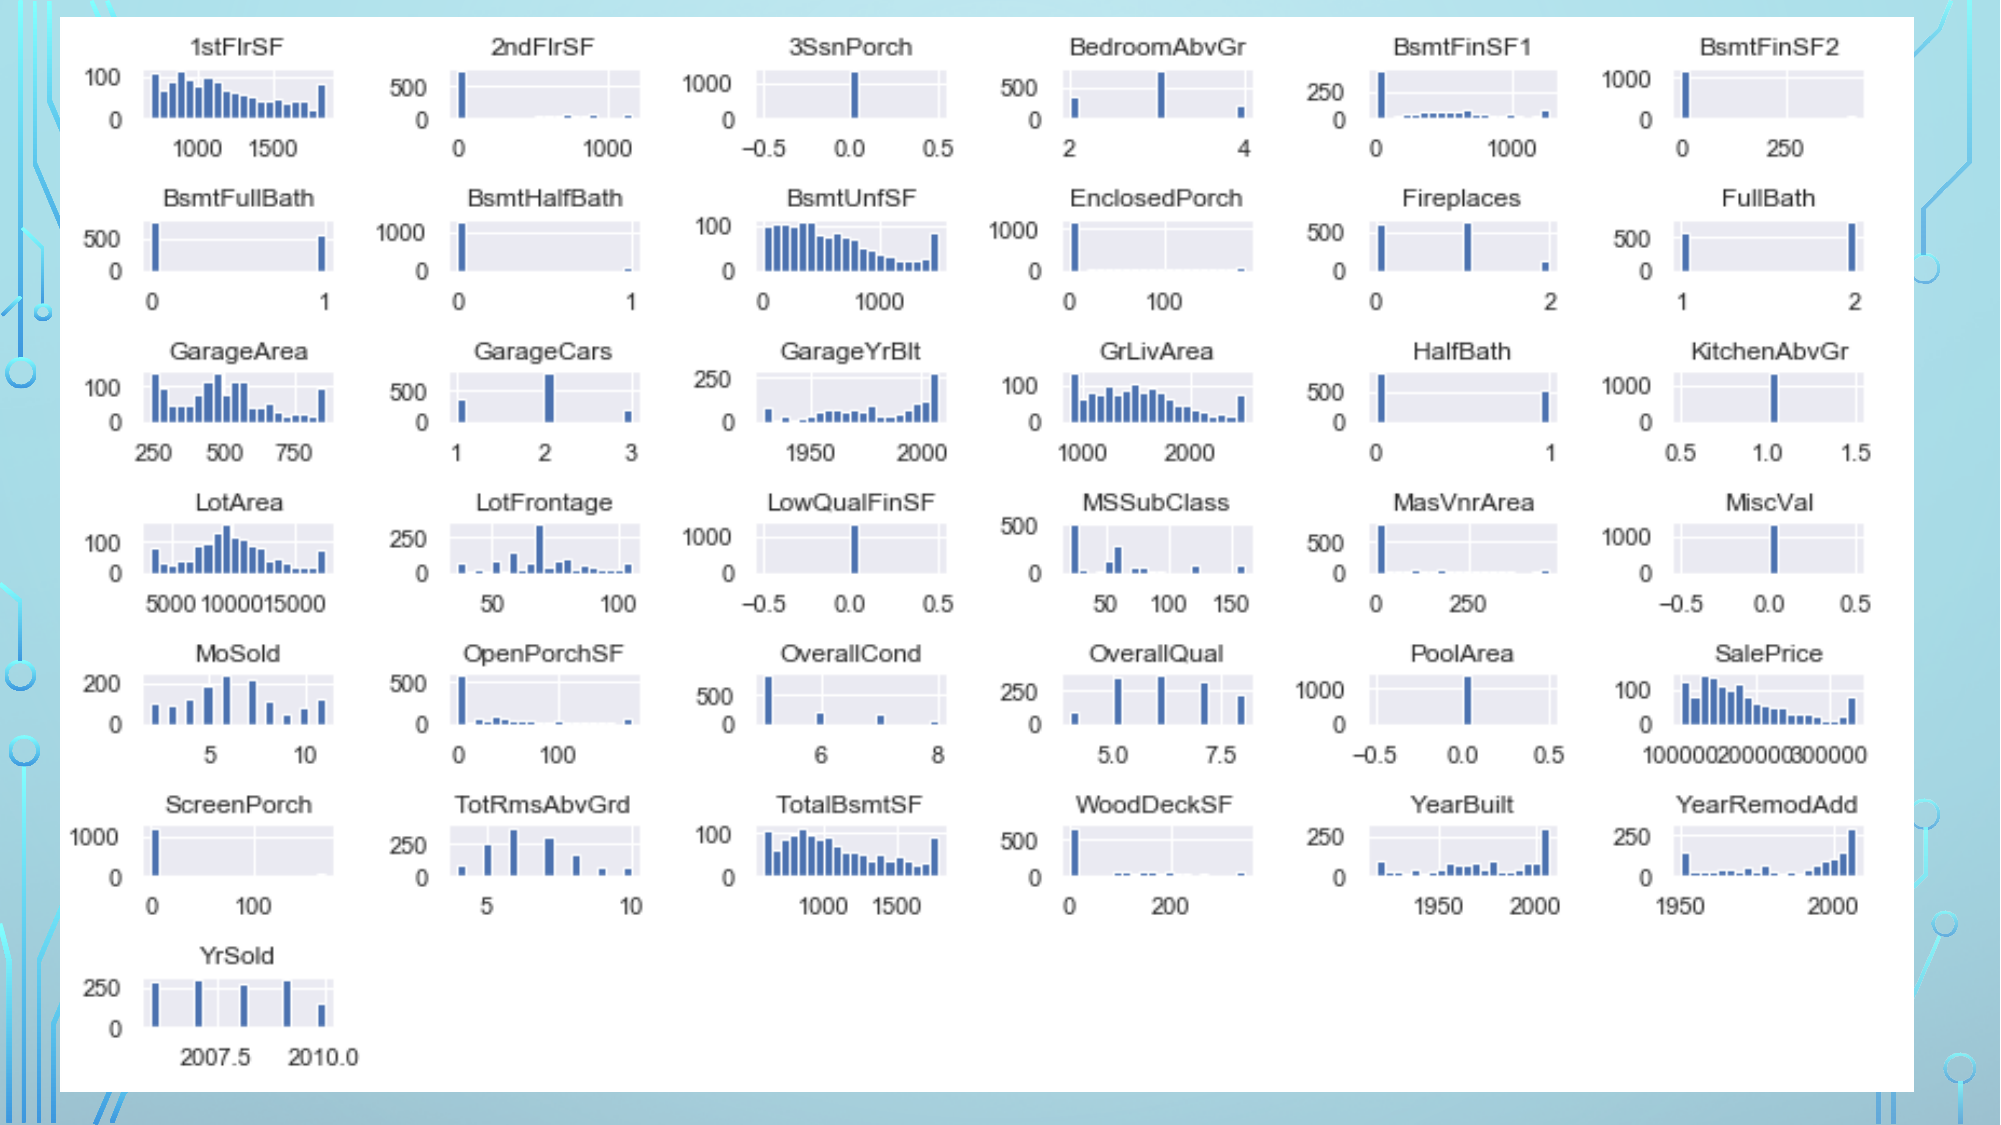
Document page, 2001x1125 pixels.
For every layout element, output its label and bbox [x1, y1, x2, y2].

picture [60, 17, 1914, 1093]
